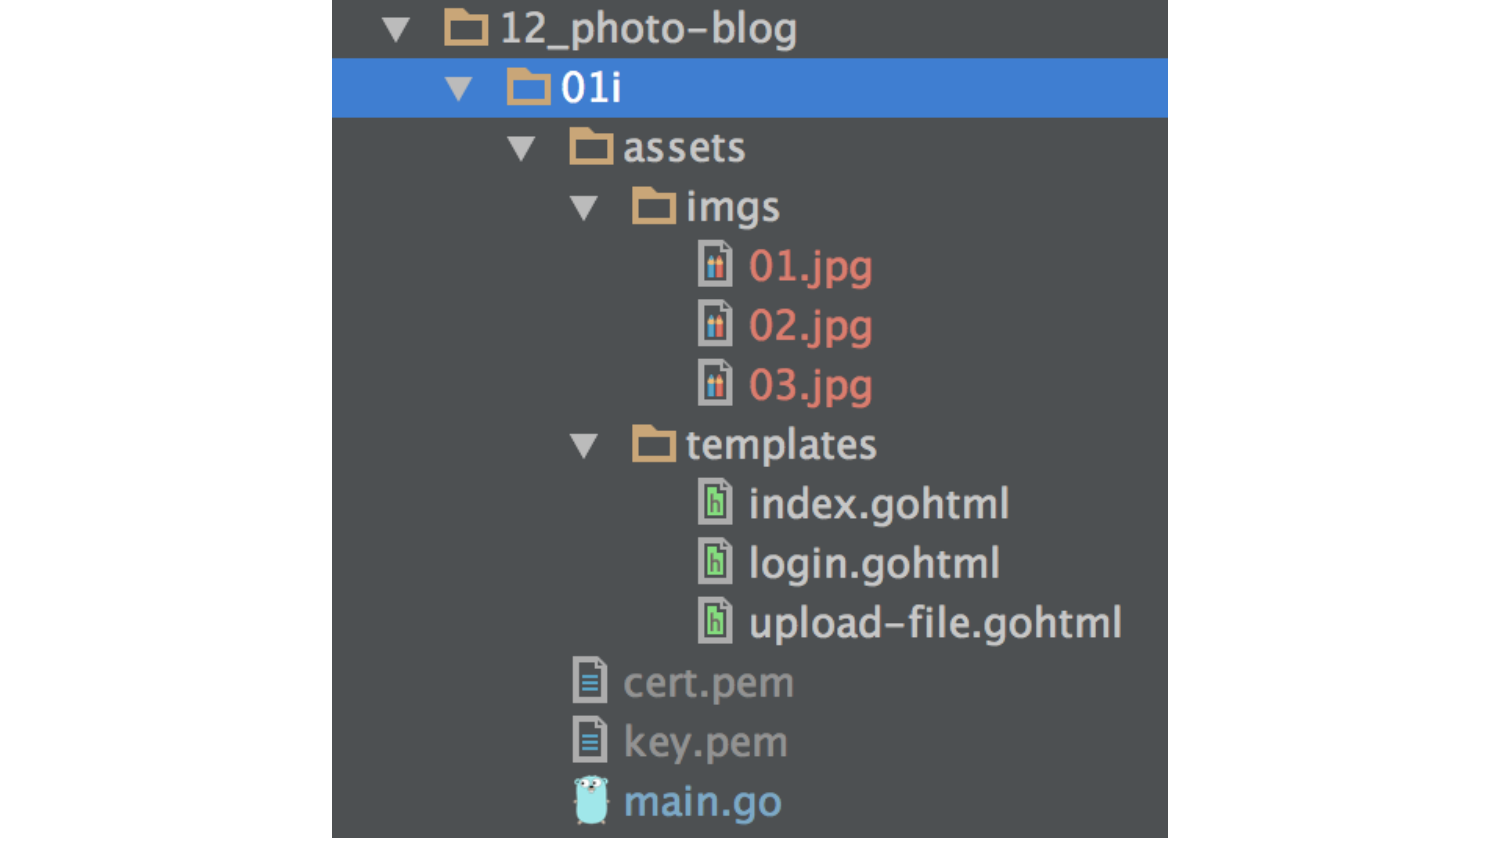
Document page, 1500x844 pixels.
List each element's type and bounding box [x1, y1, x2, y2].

picture [332, 0, 1168, 838]
